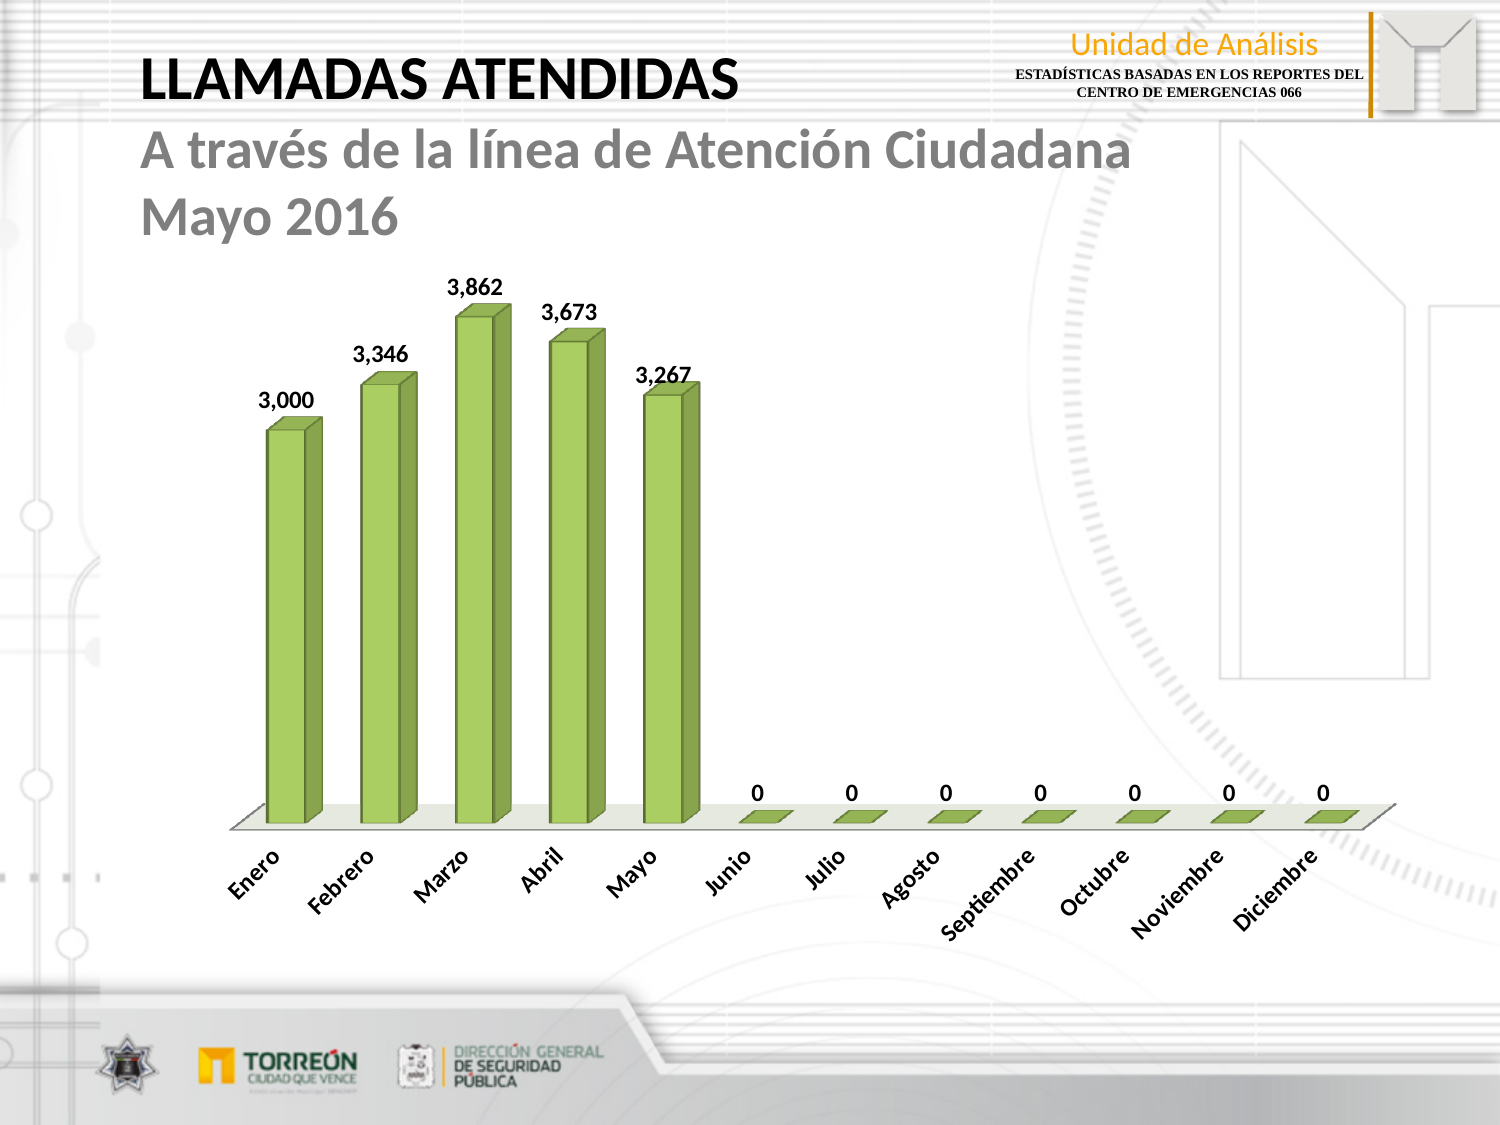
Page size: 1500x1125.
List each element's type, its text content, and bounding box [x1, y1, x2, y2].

picture [0, 0, 1500, 1125]
chart [128, 245, 1419, 973]
text_box LLAMADAS ATENDIDAS A través de la línea de Atención Ciudadana Mayo 2016 [125, 29, 1193, 247]
